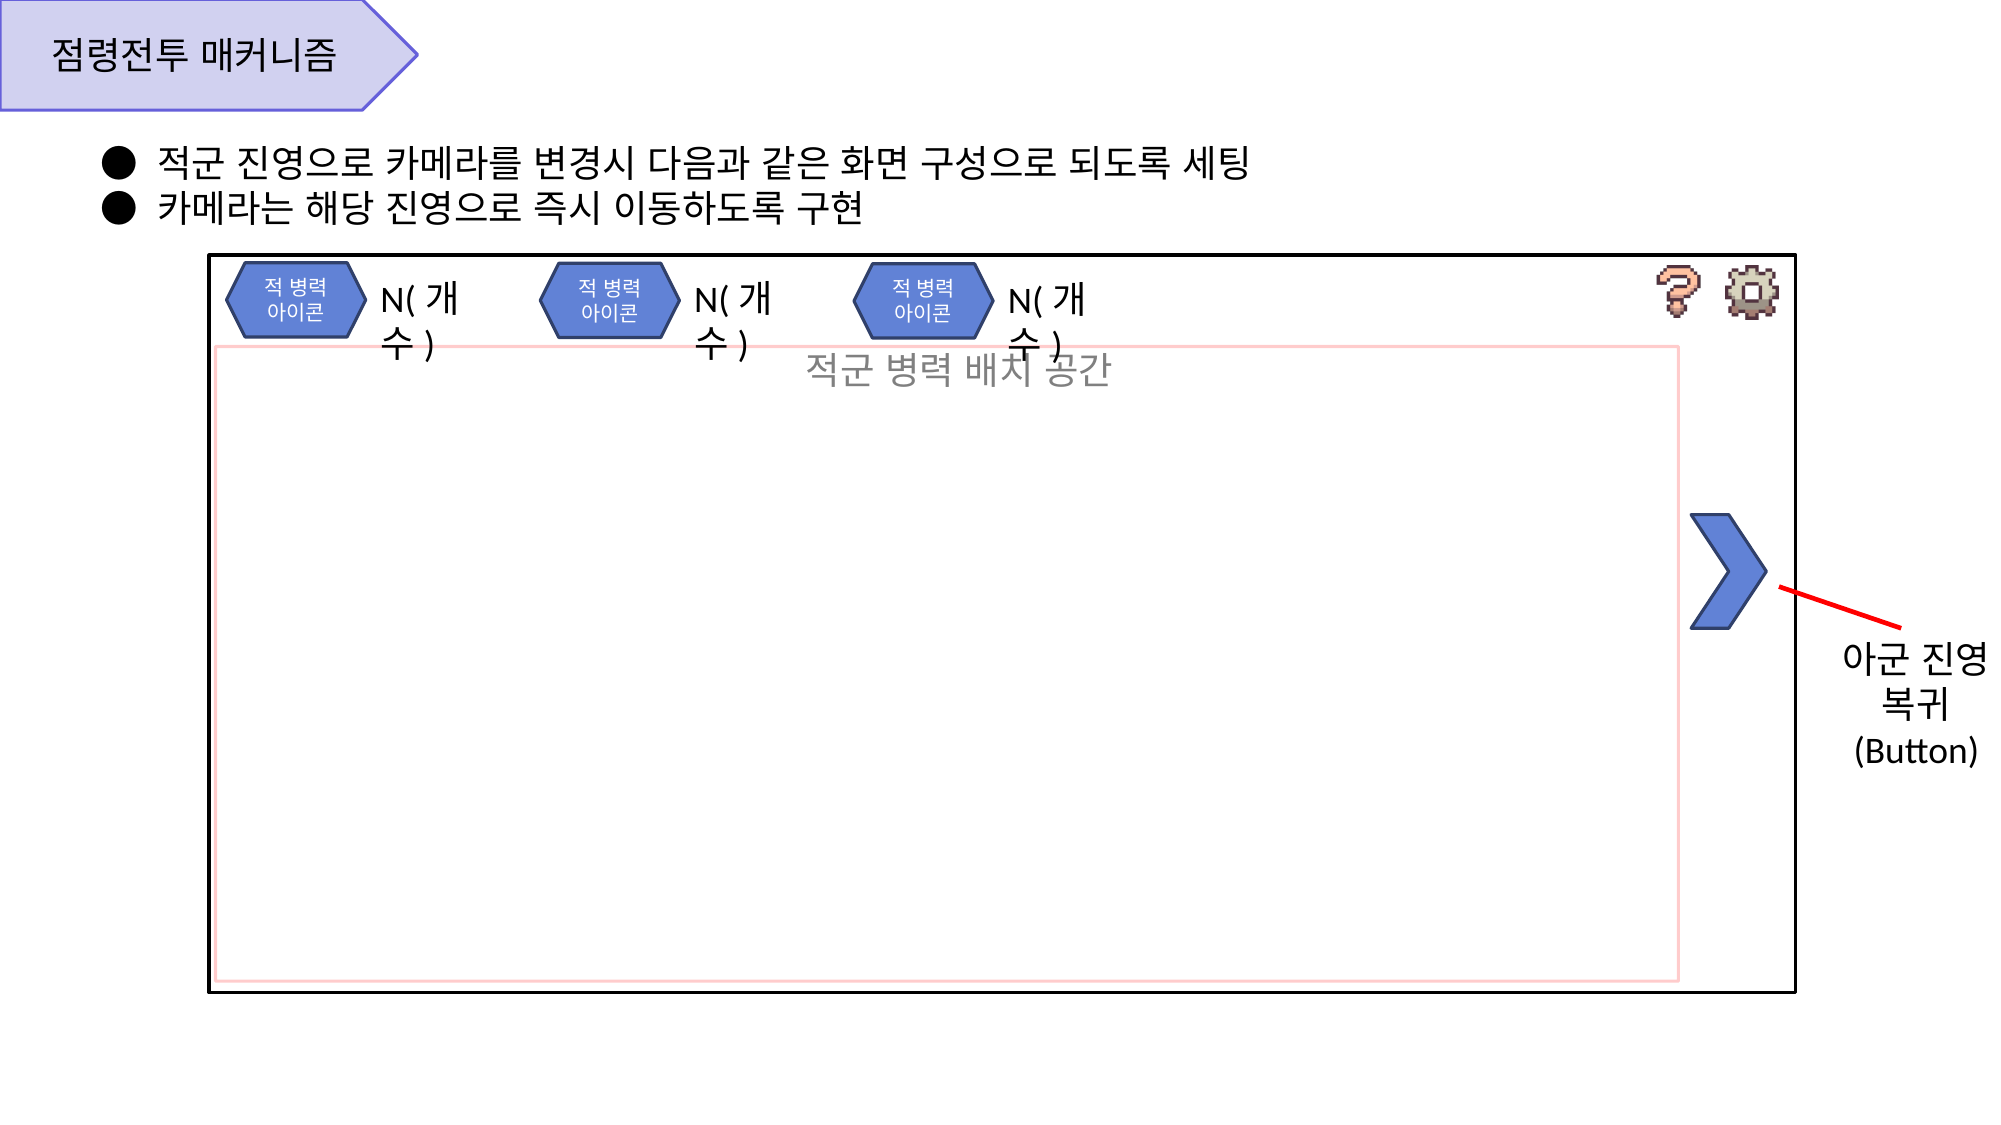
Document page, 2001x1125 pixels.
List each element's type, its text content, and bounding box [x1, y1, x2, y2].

text_box [214, 345, 1680, 983]
text_box N(개수) [679, 267, 833, 373]
text_box [1689, 513, 1768, 630]
text_box 아군 진영 복귀 (Button) [1795, 628, 2000, 778]
text_box 적군 병력 배치 공간 [833, 340, 993, 345]
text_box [1778, 586, 1902, 629]
text_box ● 적군 진영으로 카메라를 변경시 다음과 같은 화면 구성으로 되도록 세팅 ● 카메라는 해당 진영으로 즉시 이동하도록 구현 [85, 132, 1860, 238]
text_box 적 병력 아이콘 [538, 261, 679, 340]
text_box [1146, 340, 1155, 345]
text_box N(개수) [993, 268, 1146, 374]
text_box N(개수) [365, 267, 519, 373]
text_box [208, 254, 1796, 993]
picture [1724, 265, 1780, 320]
picture [1649, 265, 1705, 319]
text_box 점령전투 매커니즘 [0, 0, 419, 112]
text_box 적 병력 아이콘 [852, 262, 993, 340]
text_box 적 병력 아이콘 [225, 261, 365, 339]
